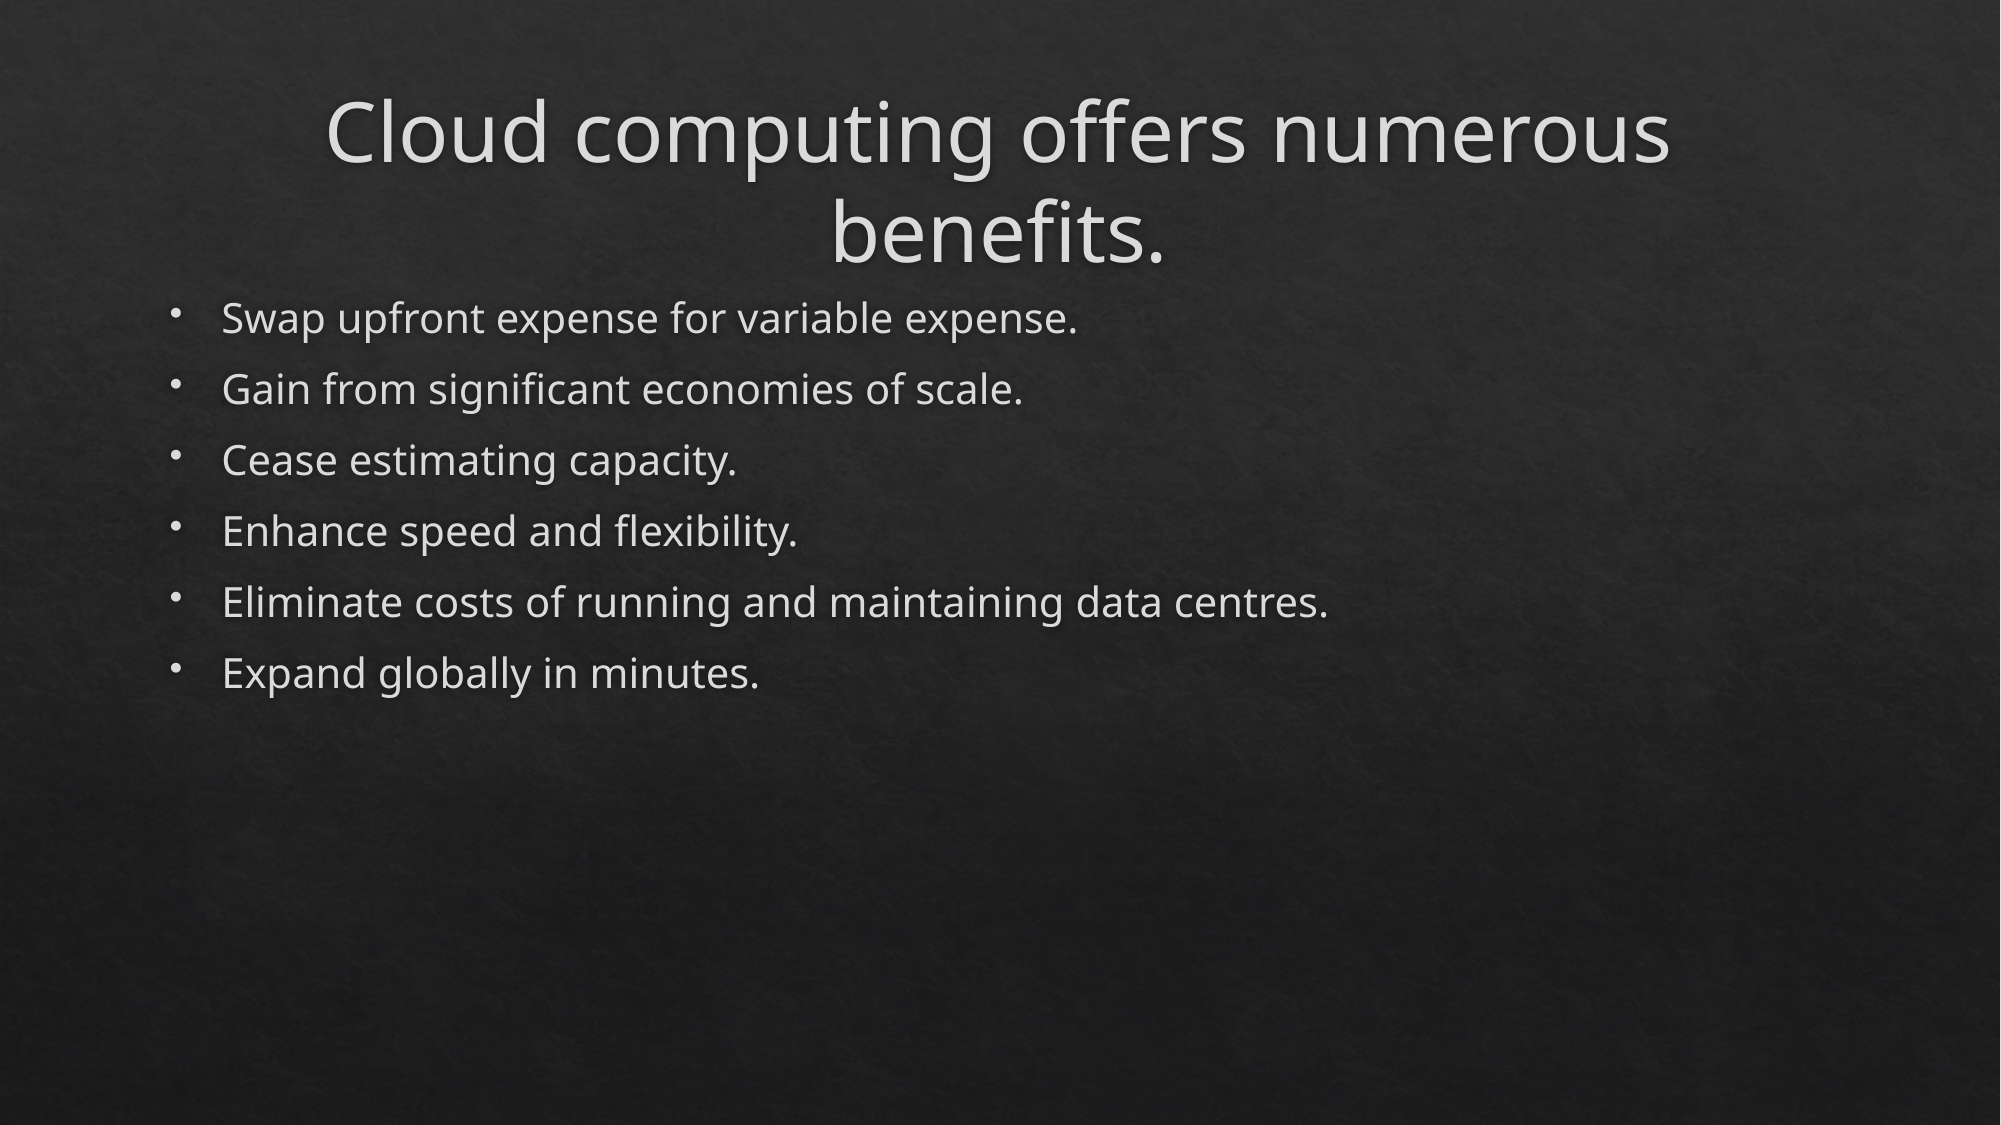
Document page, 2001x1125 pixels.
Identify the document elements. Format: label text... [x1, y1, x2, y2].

title Cloud computing offers numerous benefits. [149, 99, 1849, 260]
list Swap upfront expense for variable expense. Gain from significant economies of scale. Cease estimating capacity. Enhance speed and flexibility. Eliminate costs of running and maintaining data centres. Expand globally in minutes. [149, 284, 1849, 950]
